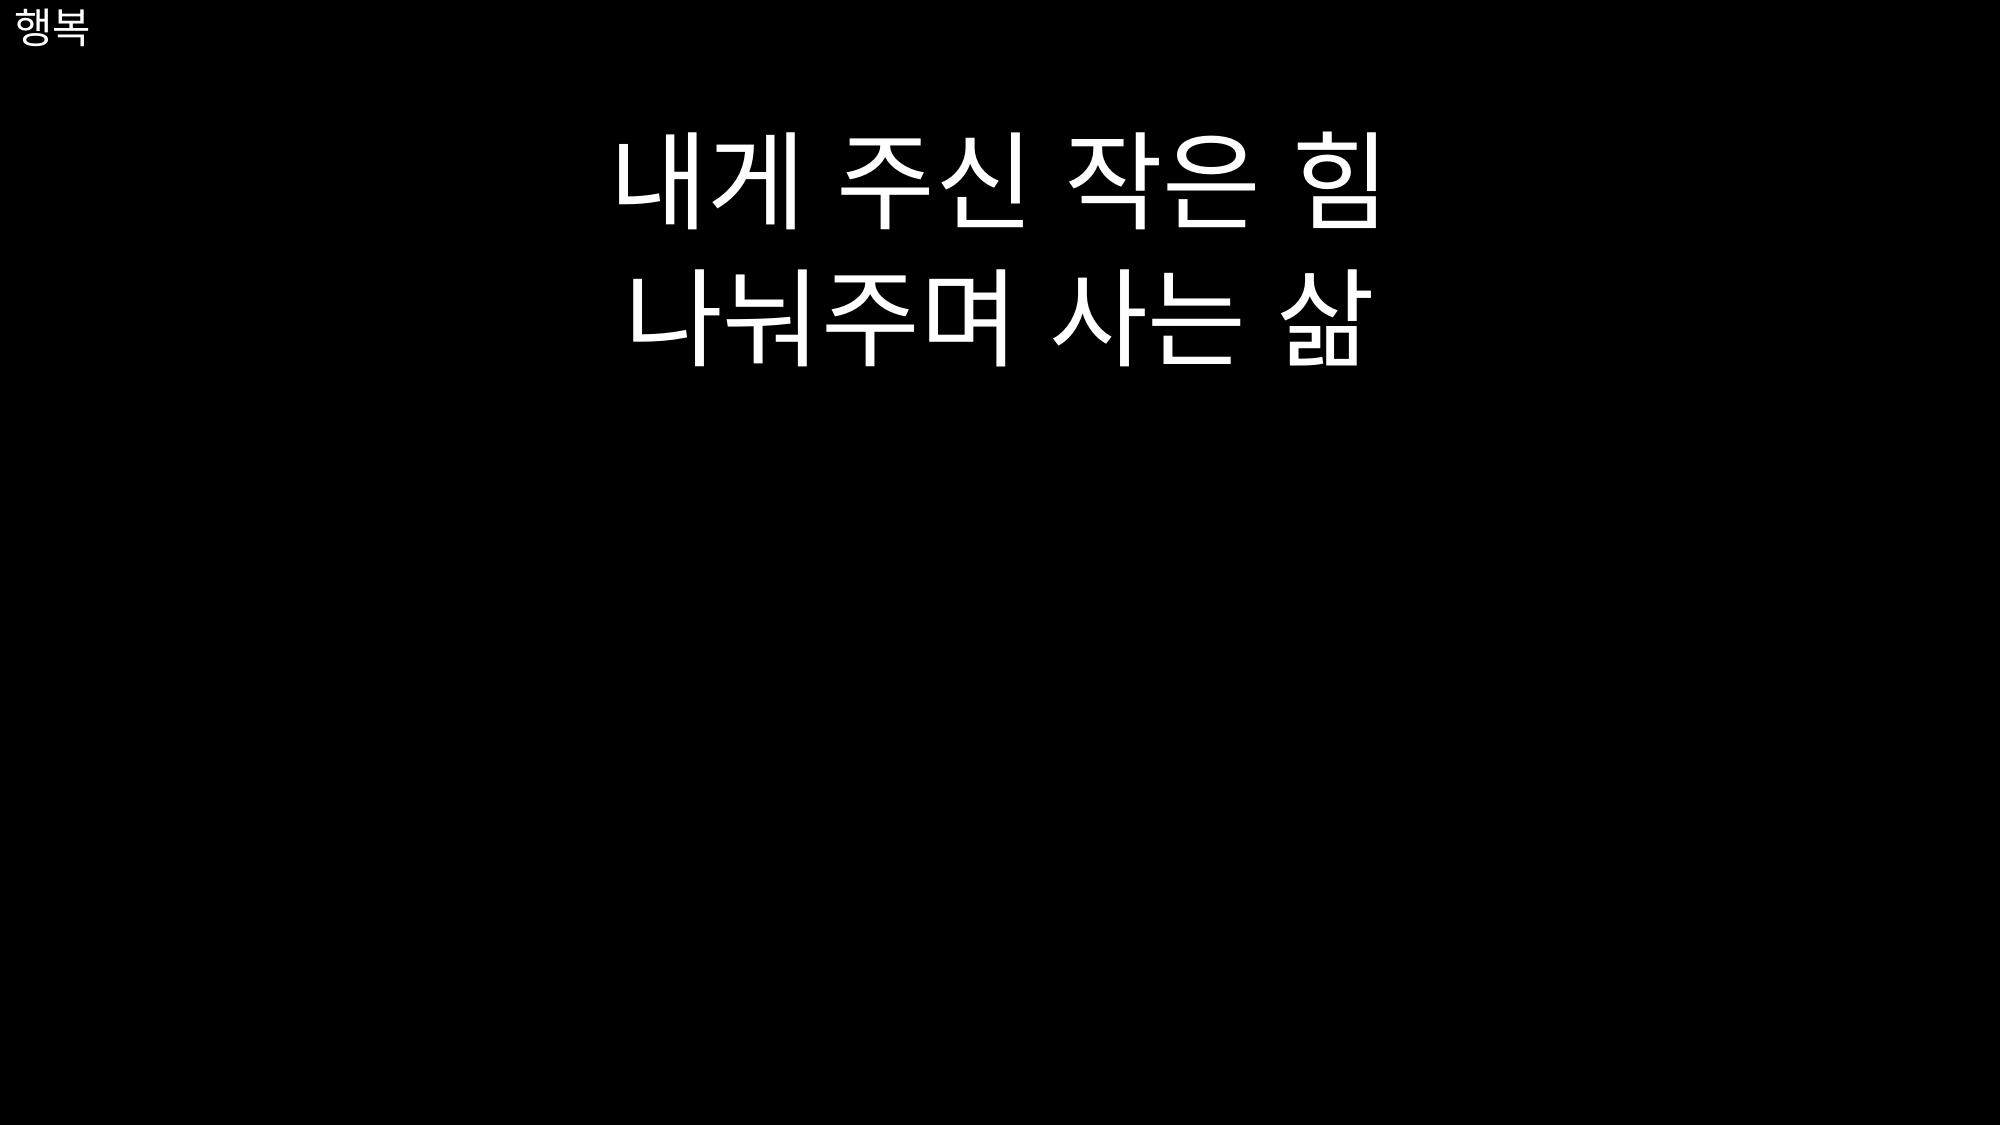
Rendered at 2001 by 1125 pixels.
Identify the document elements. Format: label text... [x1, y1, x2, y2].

subtitle 내게 주신 작은 힘 나눠주며 사는 삶 [0, 3, 2000, 781]
